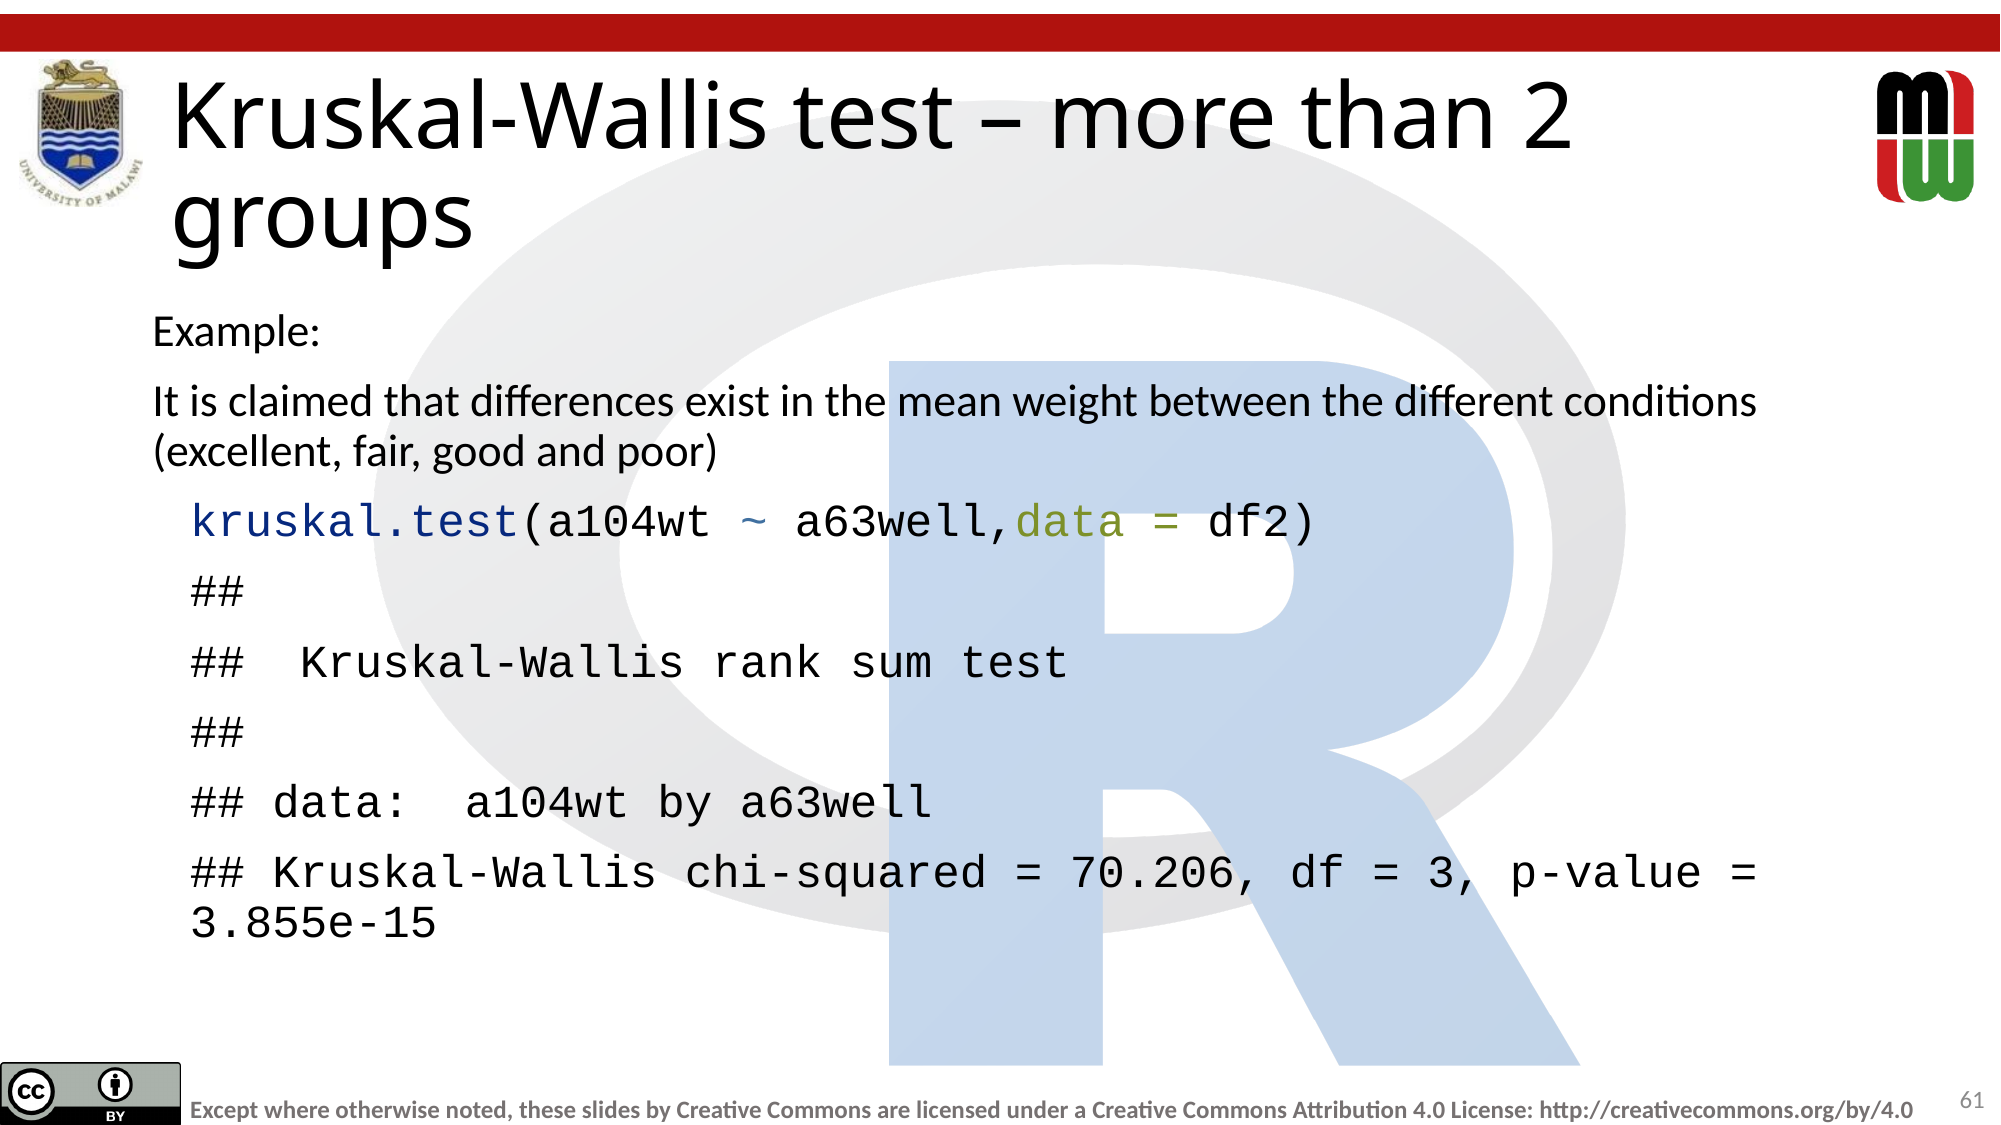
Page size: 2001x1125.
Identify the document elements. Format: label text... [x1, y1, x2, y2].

list Example: It is claimed that differences exist in the mean weight between the different conditions (excellent, fair, good and poor) kruskal.test(a104wt ~ a63well,data = df2) ## ## Kruskal-Wallis rank sum test ## ## data: a104wt by a63well ## Kruskal-Wallis chi-squared = 70.206, df = 3, p-value = 3.855e-15 [137, 299, 1863, 1066]
slide_number 61 [1550, 1073, 2000, 1125]
picture [0, 1062, 181, 1125]
title Kruskal-Wallis test – more than 2 groups [155, 59, 1851, 278]
picture [19, 59, 143, 207]
